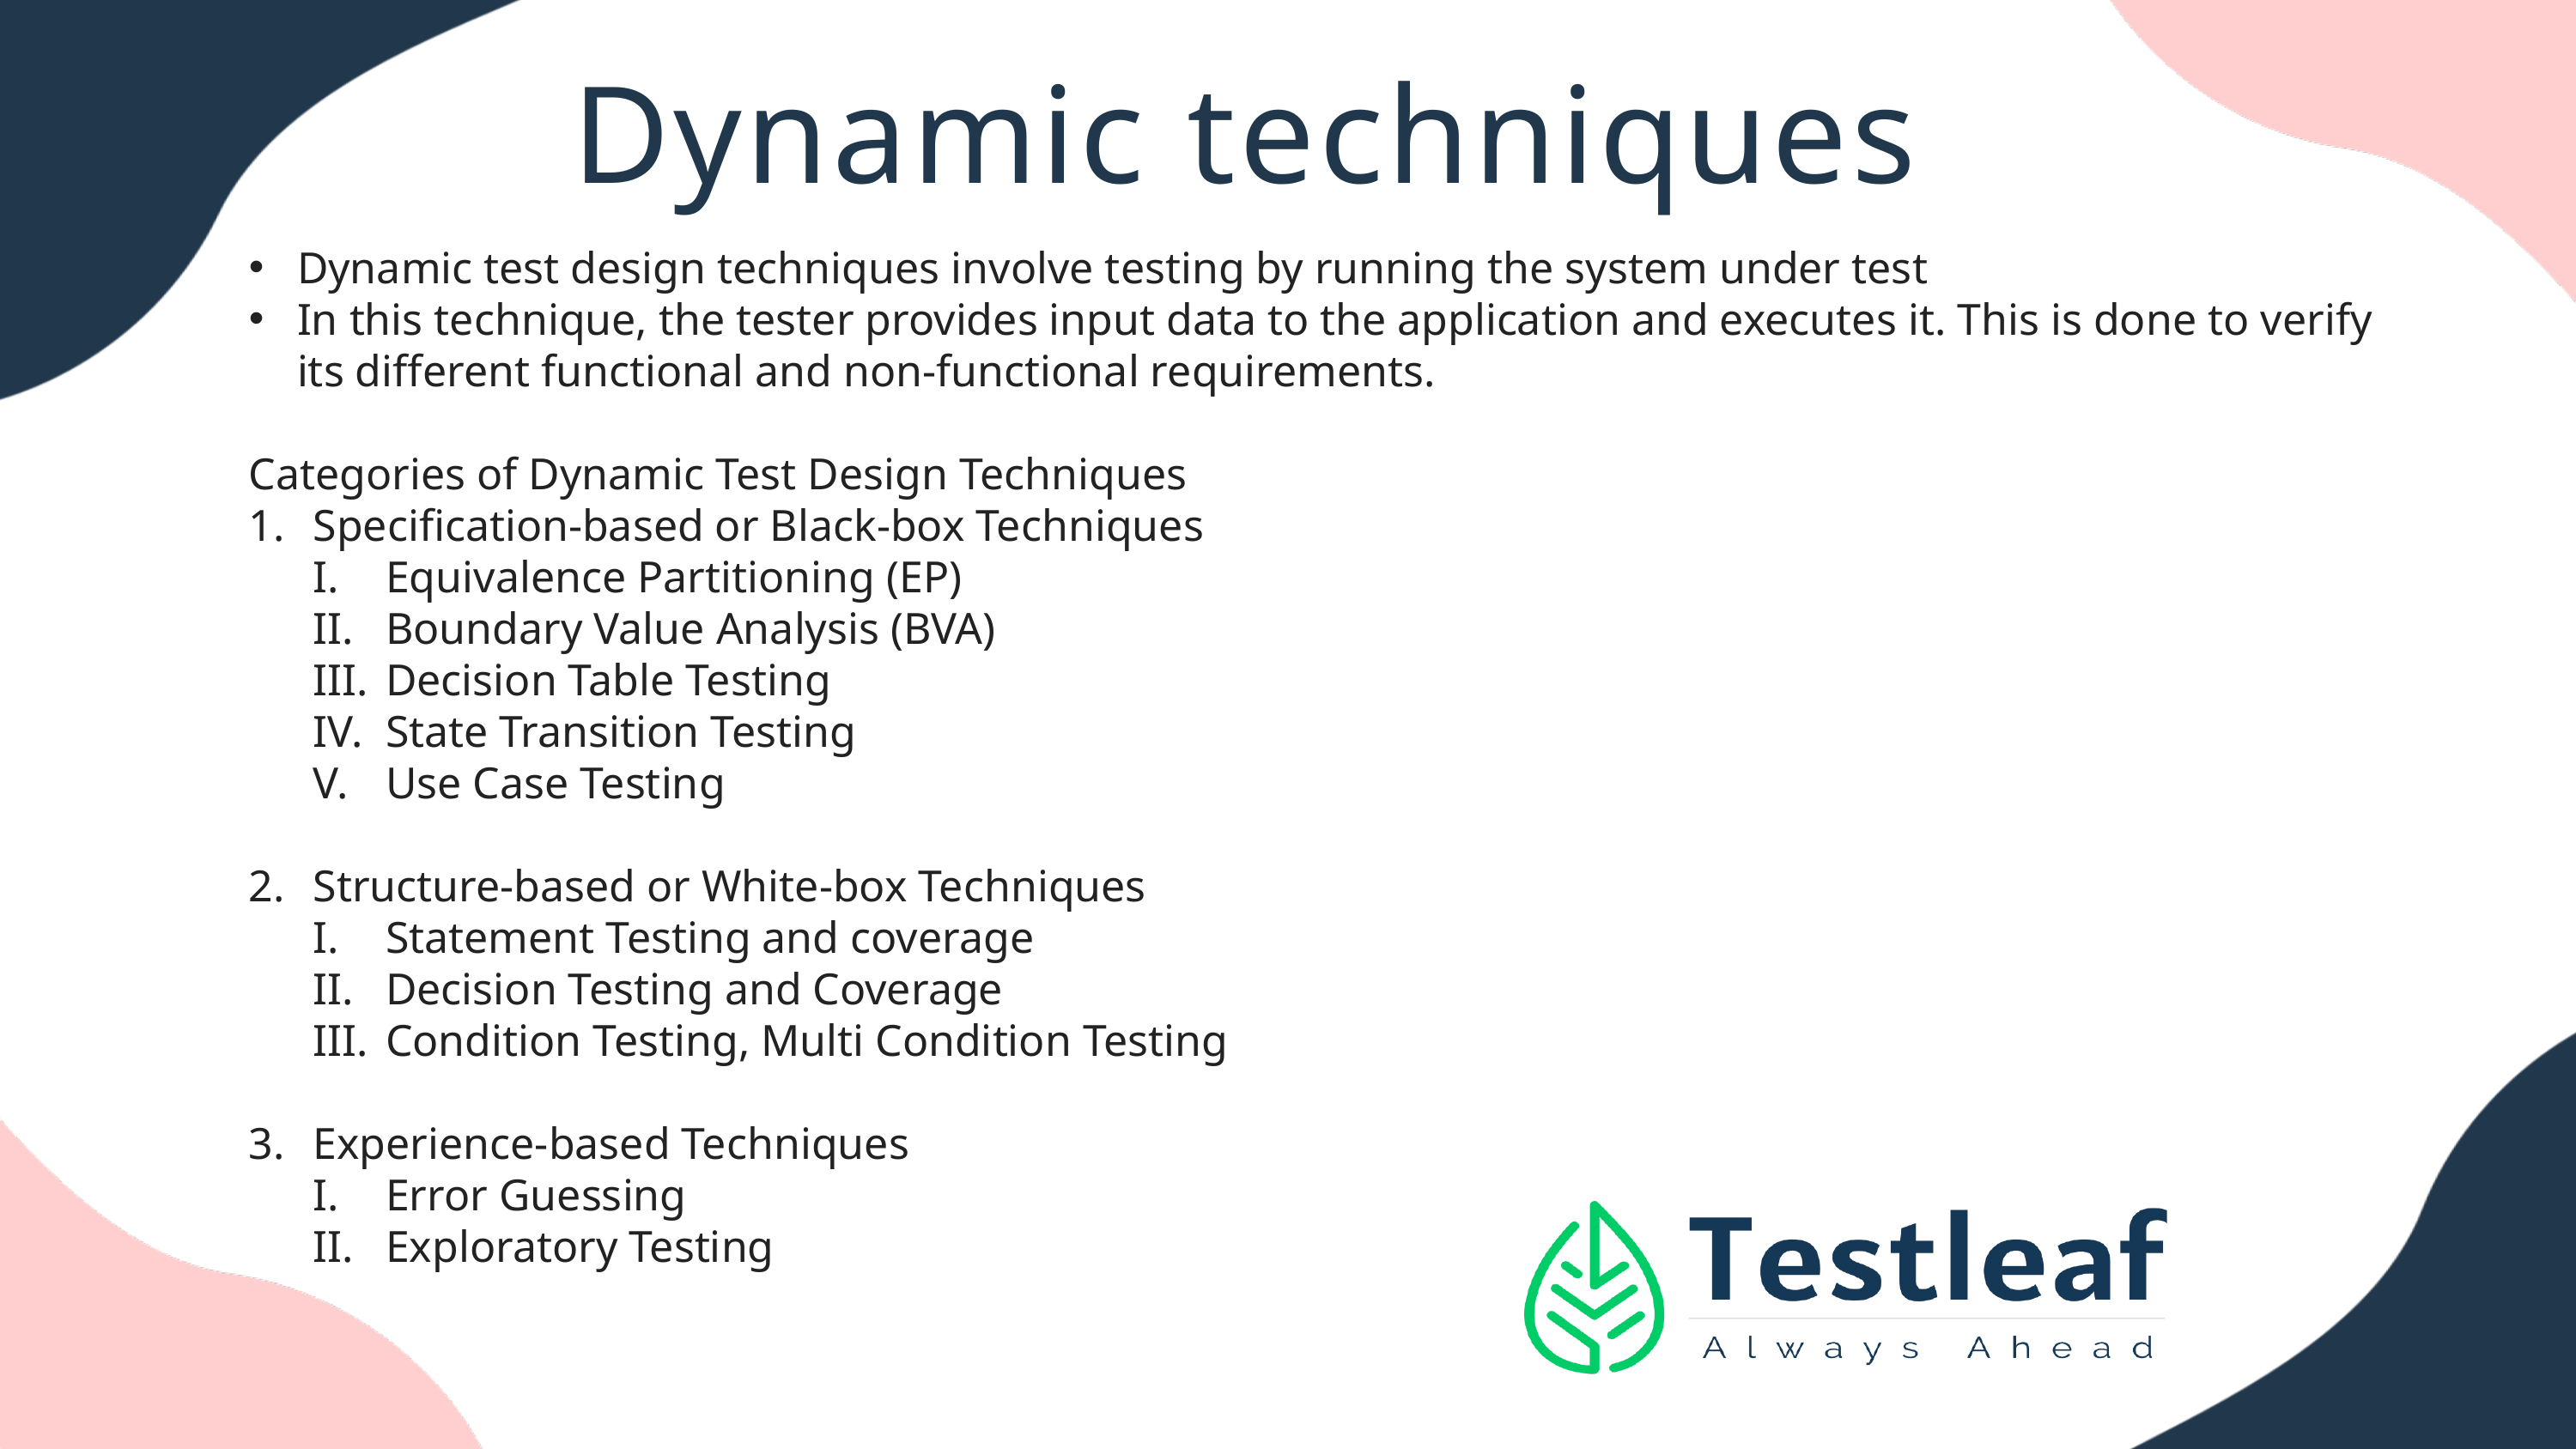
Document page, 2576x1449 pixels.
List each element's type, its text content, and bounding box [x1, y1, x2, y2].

picture [0, 952, 507, 1449]
picture [1523, 912, 2576, 1449]
text_box Dynamic test design techniques involve testing by running the system under test In this technique, the tester provides input data to the application and executes it. This is done to verify its different functional and non-functional requirements. Categories of Dynamic Test Design Techniques Specification-based or Black-box Techniques Equivalence Partitioning (EP) Boundary Value Analysis (BVA) Decision Table Testing State Transition Testing Use Case Testing Structure-based or White-box Techniques Statement Testing and coverage Decision Testing and Coverage Condition Testing, Multi Condition Testing Experience-based Techniques Error Guessing Exploratory Testing [236, 233, 2404, 1277]
picture [2068, 0, 2576, 470]
picture [0, 0, 635, 519]
text_box Dynamic techniques [597, 58, 2008, 210]
